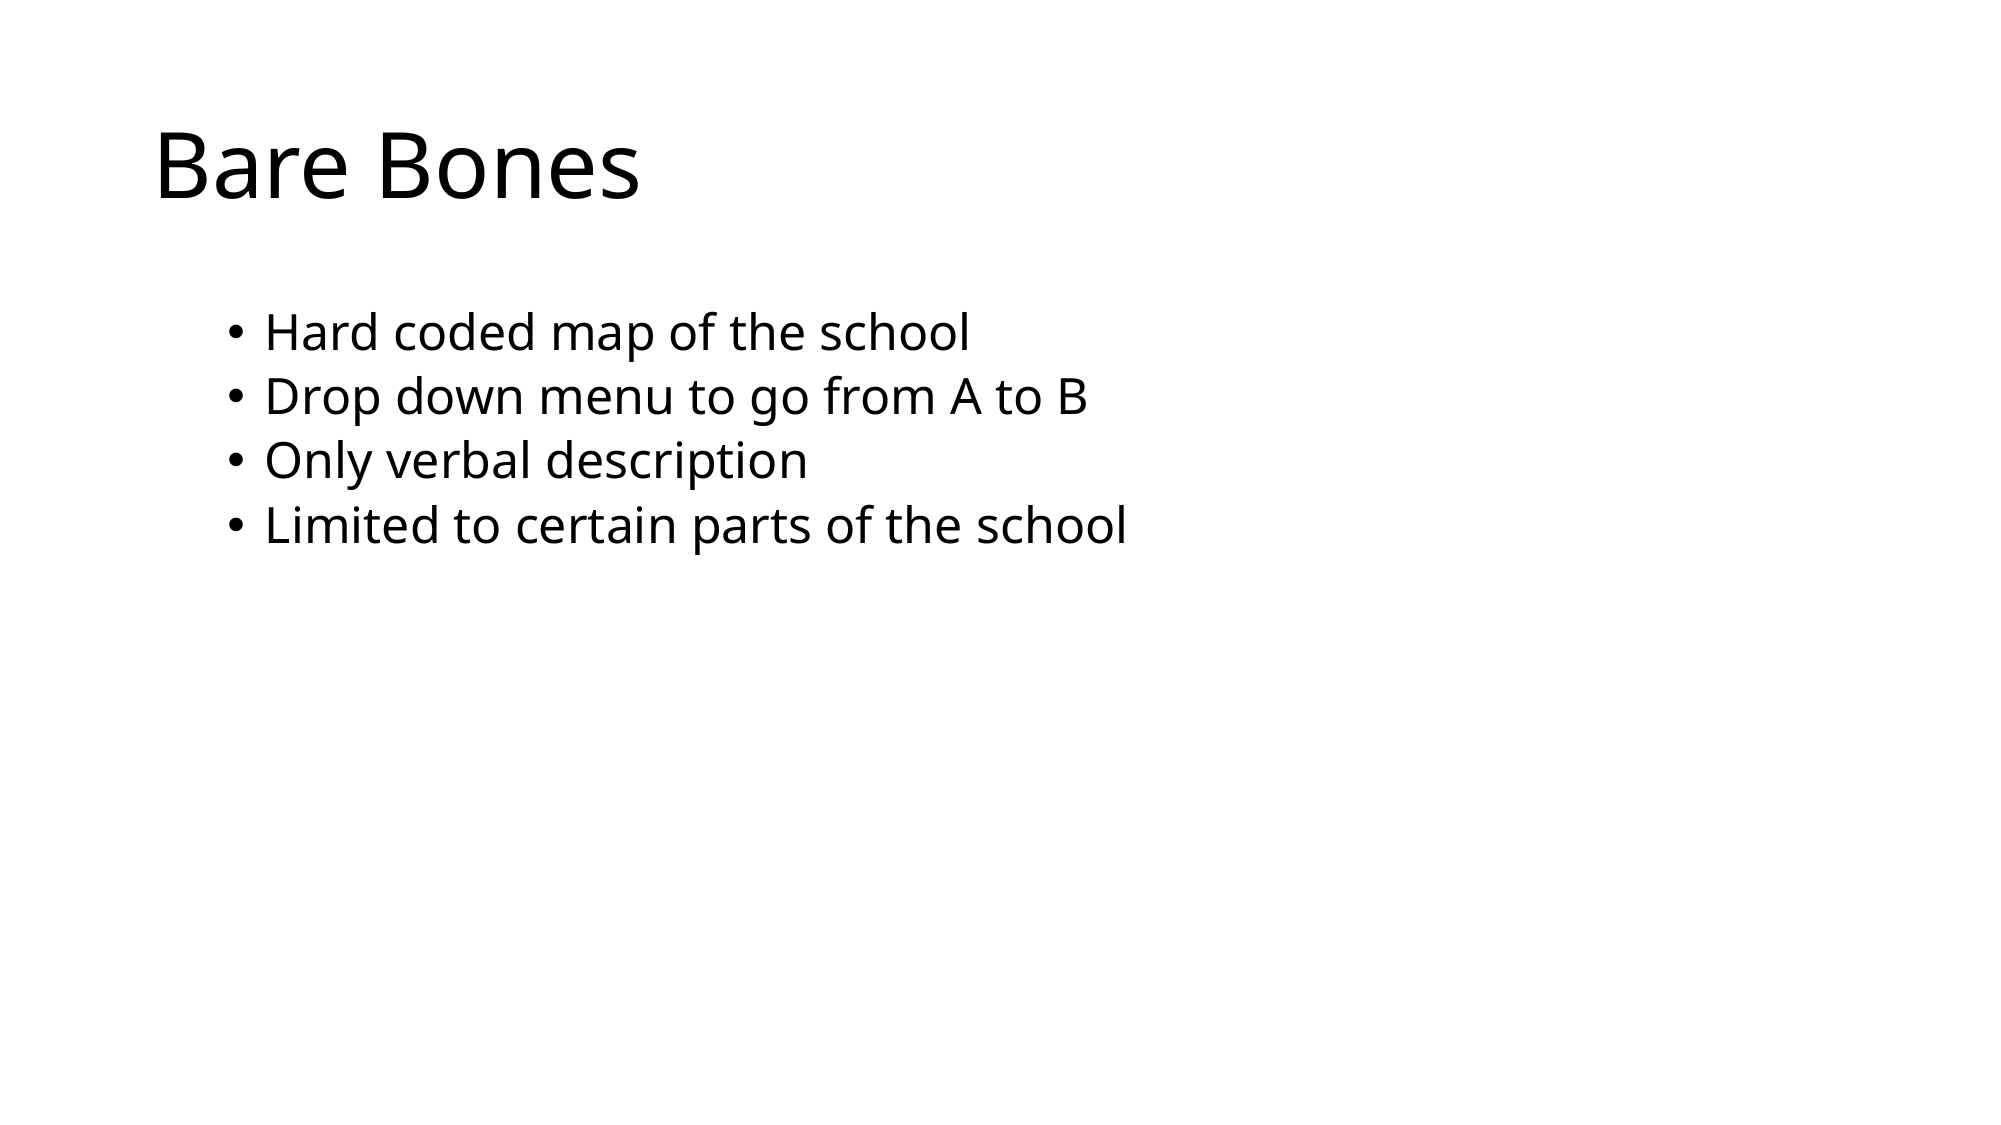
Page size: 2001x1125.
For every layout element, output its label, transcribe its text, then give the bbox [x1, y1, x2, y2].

list Hard coded map of the school Drop down menu to go from A to B Only verbal description Limited to certain parts of the school [137, 299, 1863, 1014]
title Bare Bones [137, 59, 1863, 278]
